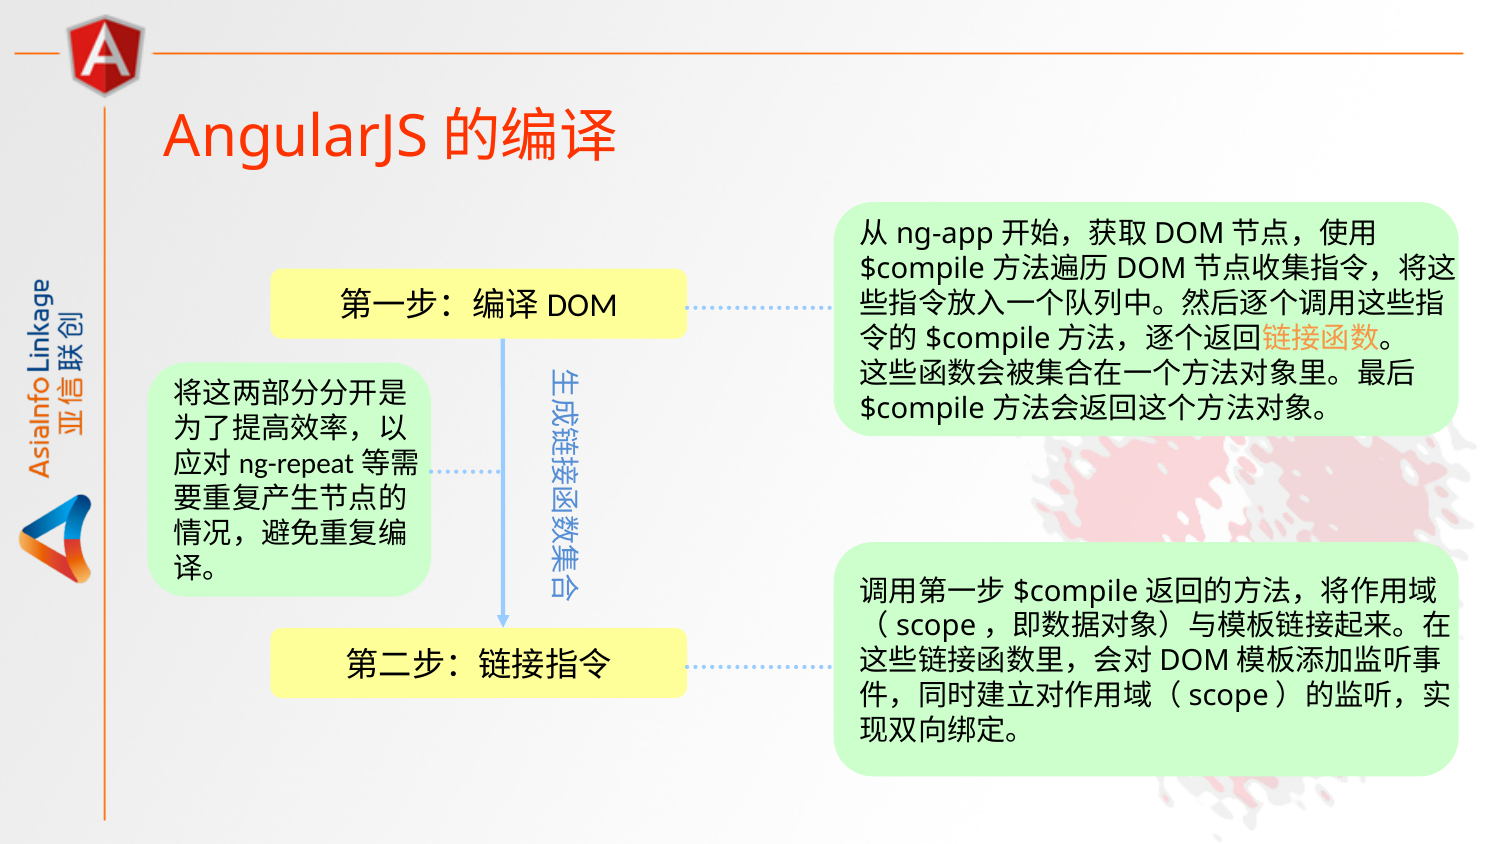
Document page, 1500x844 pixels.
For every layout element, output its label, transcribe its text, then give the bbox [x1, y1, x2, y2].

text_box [147, 201, 1459, 777]
picture [0, 0, 1500, 844]
text_box AngularJS的编译 [149, 91, 1201, 176]
